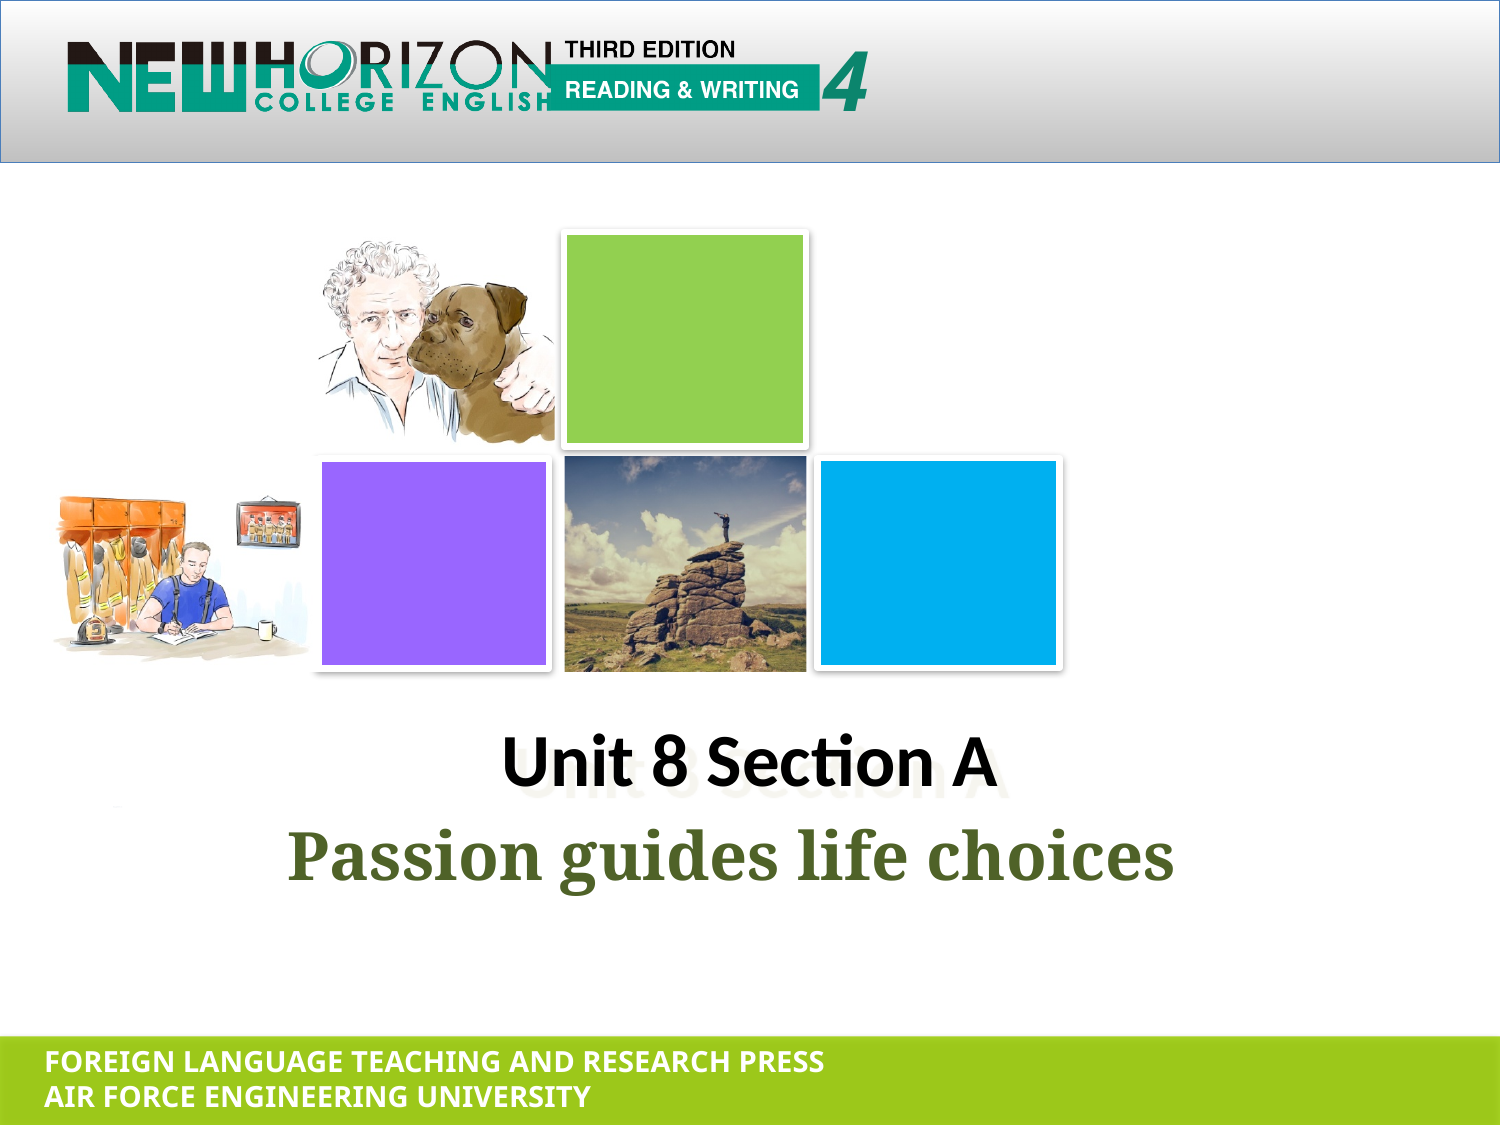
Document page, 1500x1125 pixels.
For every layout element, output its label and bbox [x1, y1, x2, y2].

picture [318, 231, 555, 447]
picture [564, 456, 807, 672]
picture [49, 456, 319, 672]
text_box [0, 0, 1500, 1125]
